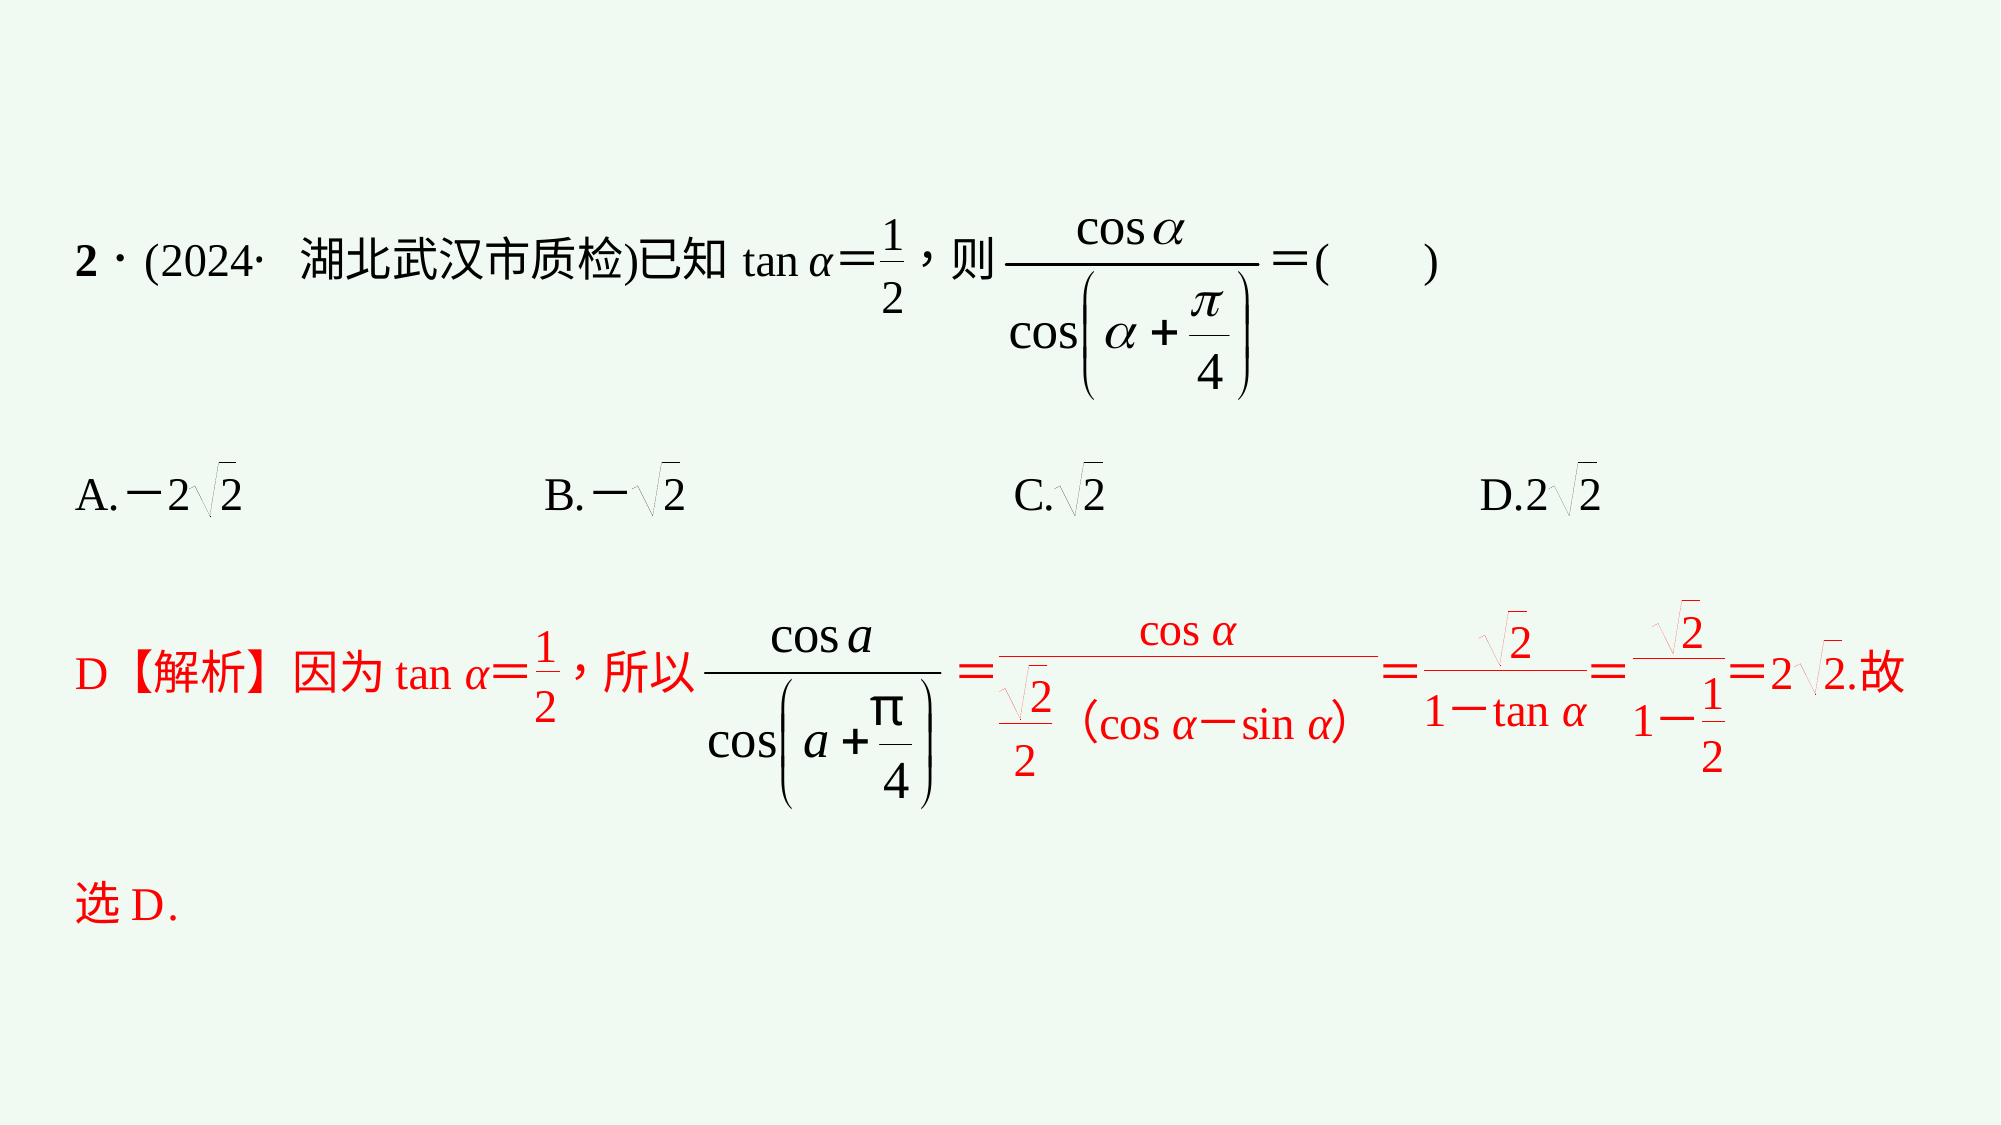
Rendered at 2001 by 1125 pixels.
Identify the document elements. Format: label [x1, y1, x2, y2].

text_box [74, 571, 1907, 1028]
text_box [74, 163, 1907, 571]
